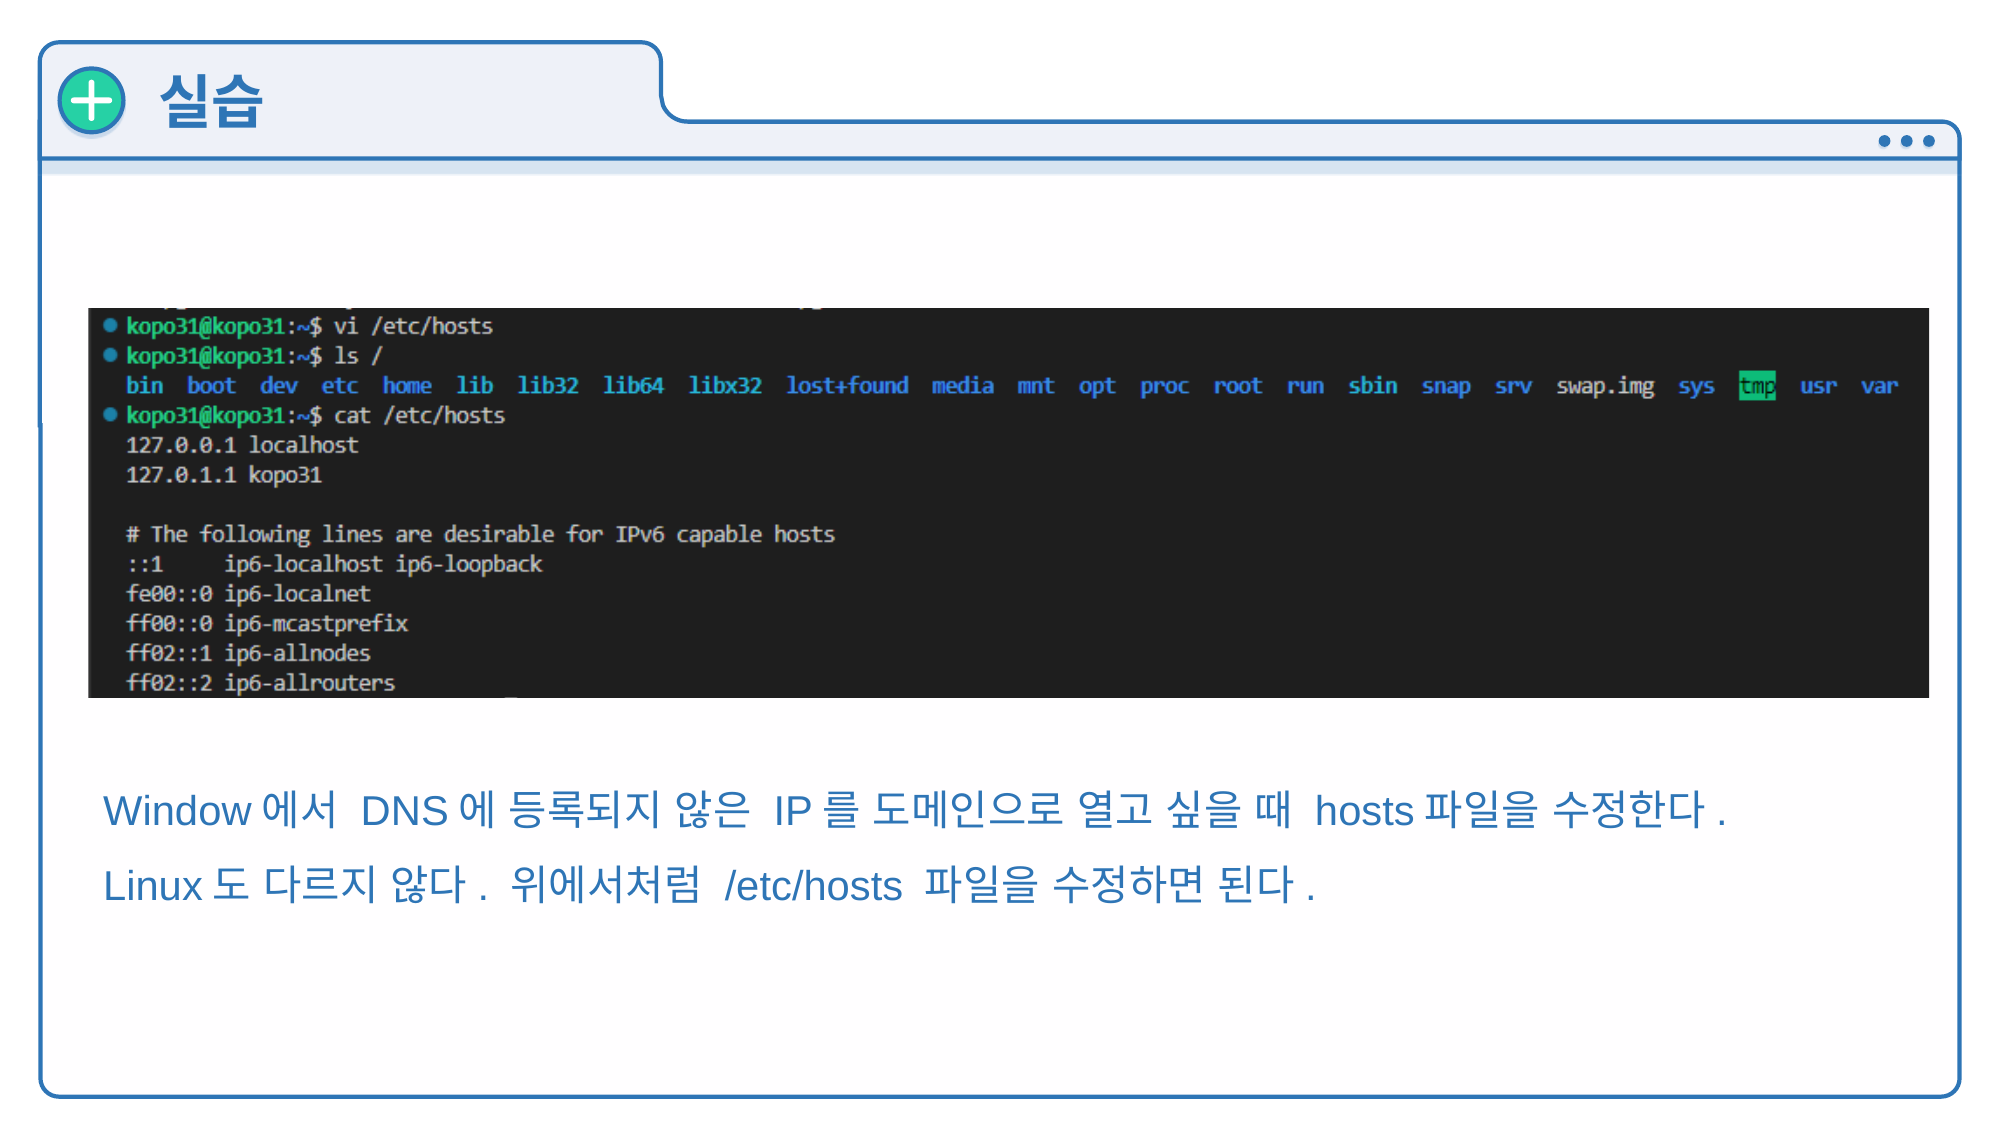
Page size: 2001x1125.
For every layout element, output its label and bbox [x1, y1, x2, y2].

picture [88, 308, 1930, 698]
text_box [59, 68, 124, 133]
text_box [39, 42, 1960, 1097]
